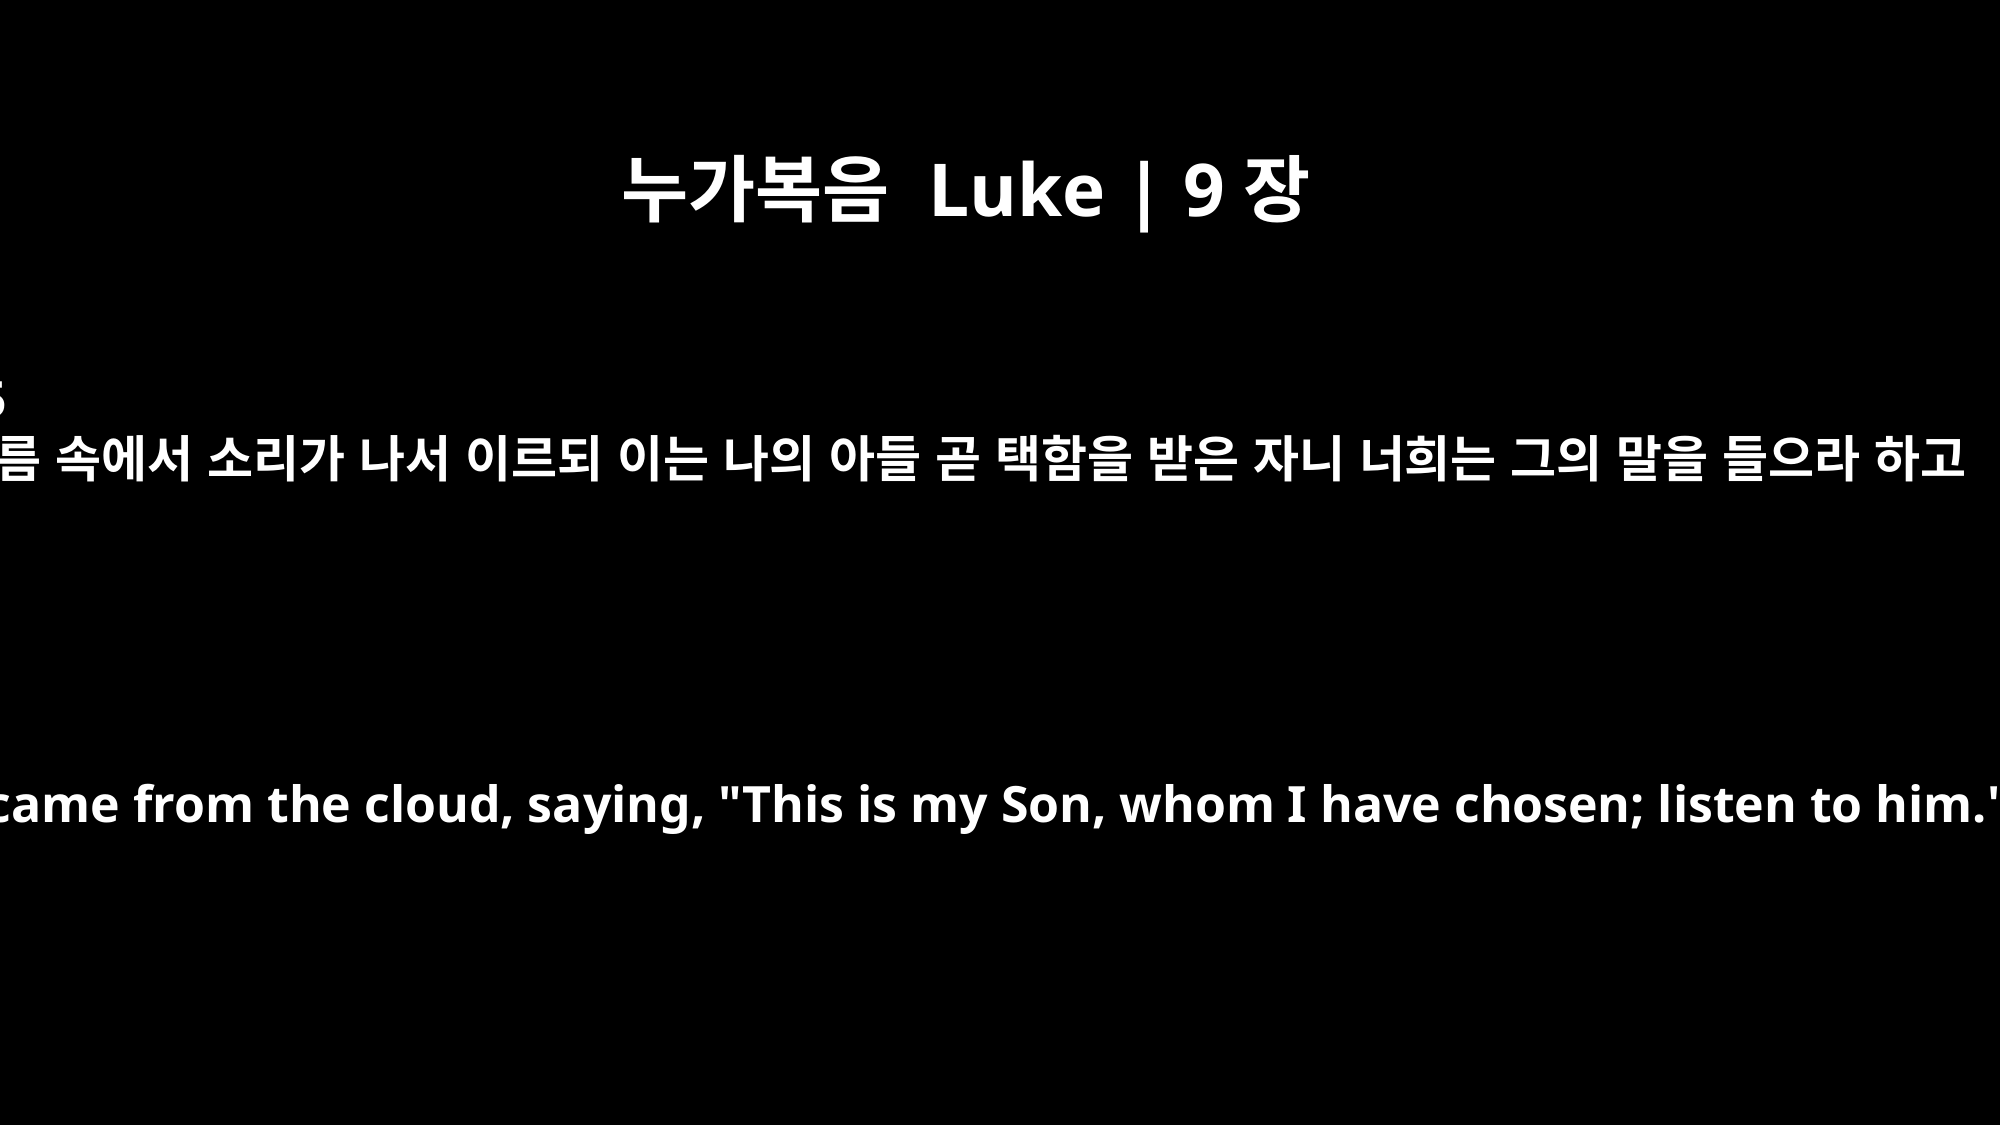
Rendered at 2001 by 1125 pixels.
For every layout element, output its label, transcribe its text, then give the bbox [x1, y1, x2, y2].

text_box 누가복음 Luke | 9장 [606, 136, 1326, 239]
text_box 35 구름 속에서 소리가 나서 이르되 이는 나의 아들 곧 택함을 받은 자니 너희는 그의 말을 들으라 하고 [0, 359, 1983, 495]
text_box A voice came from the cloud, saying, "This is my Son, whom I have chosen; listen to him." [0, 764, 2000, 840]
